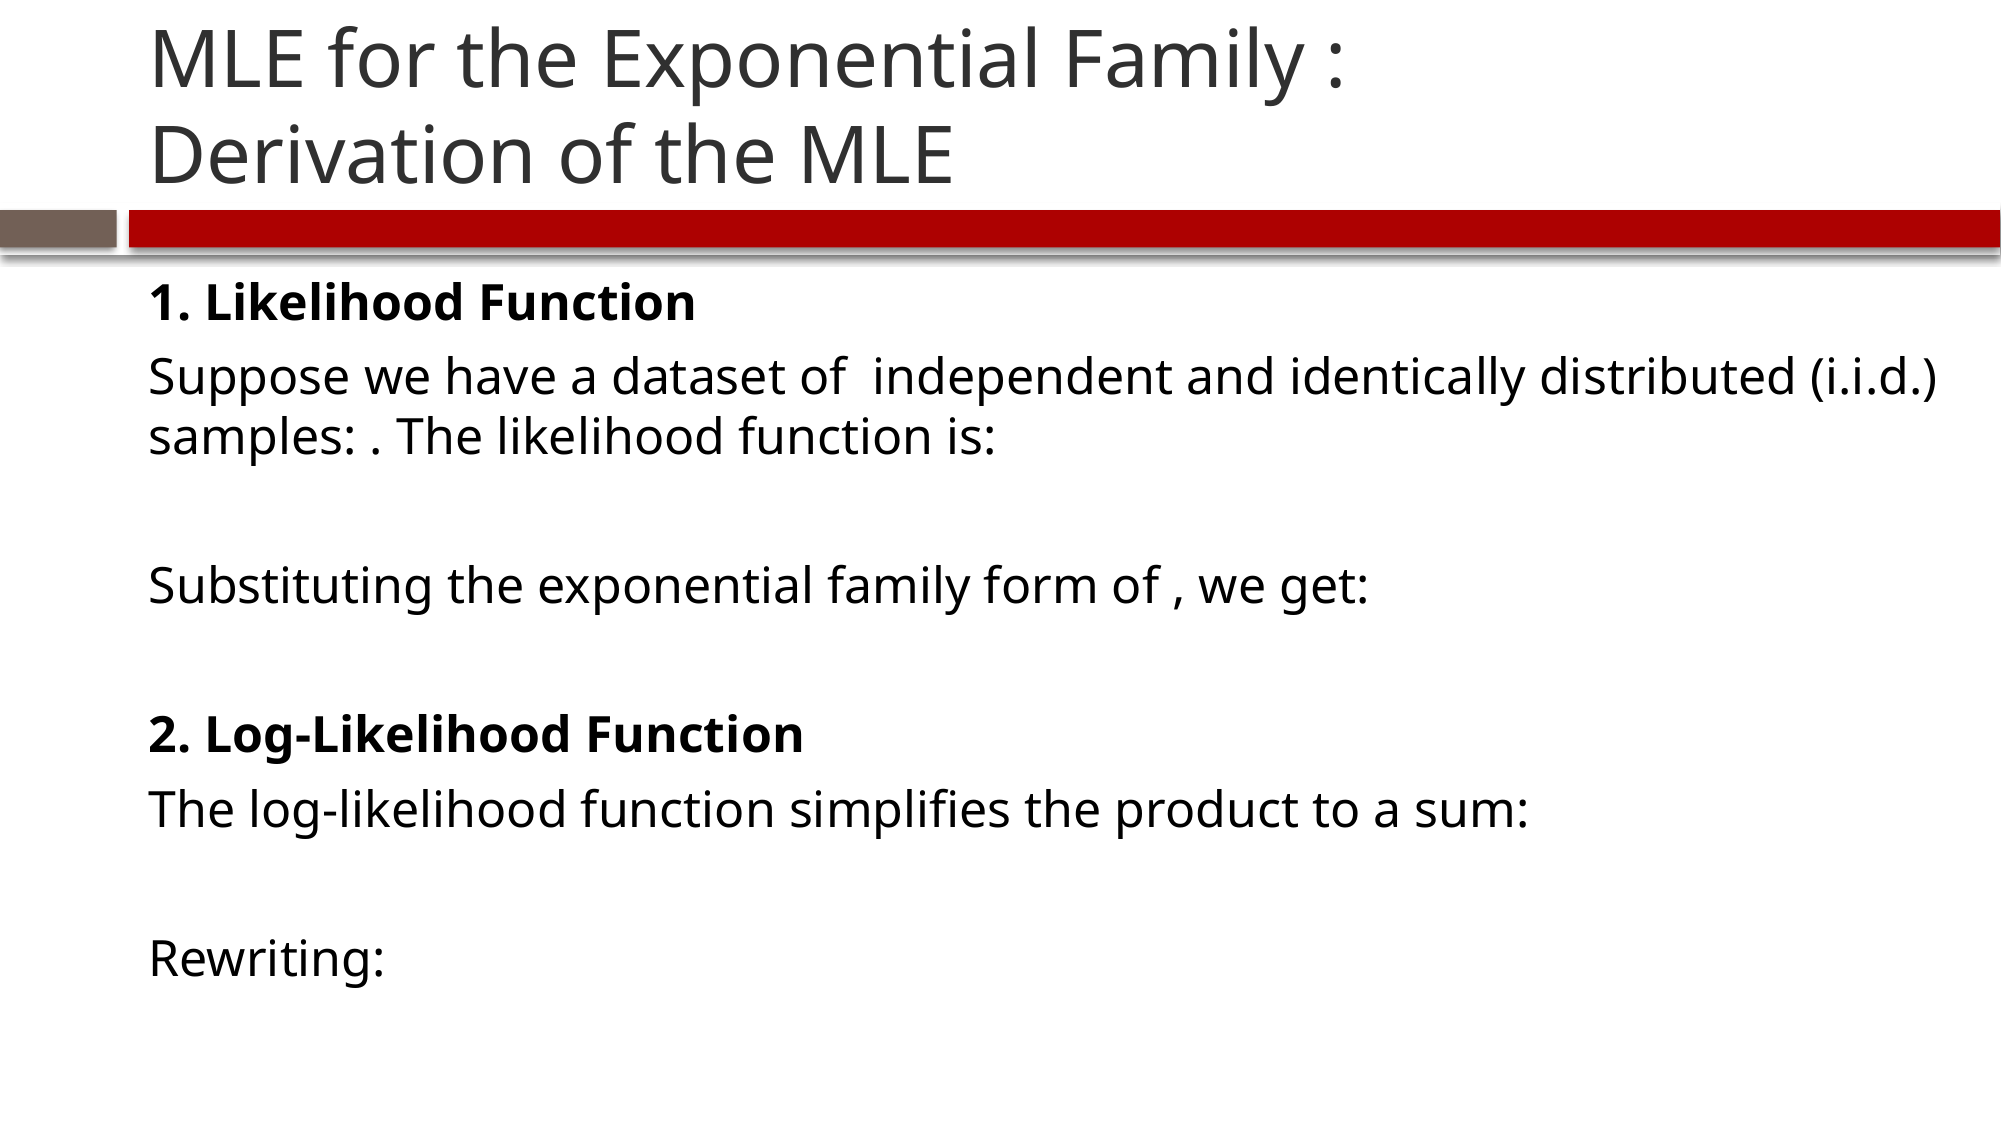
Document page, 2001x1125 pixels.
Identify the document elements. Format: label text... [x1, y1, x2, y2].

title MLE for the Exponential Family : Derivation of the MLE [133, 0, 2000, 208]
